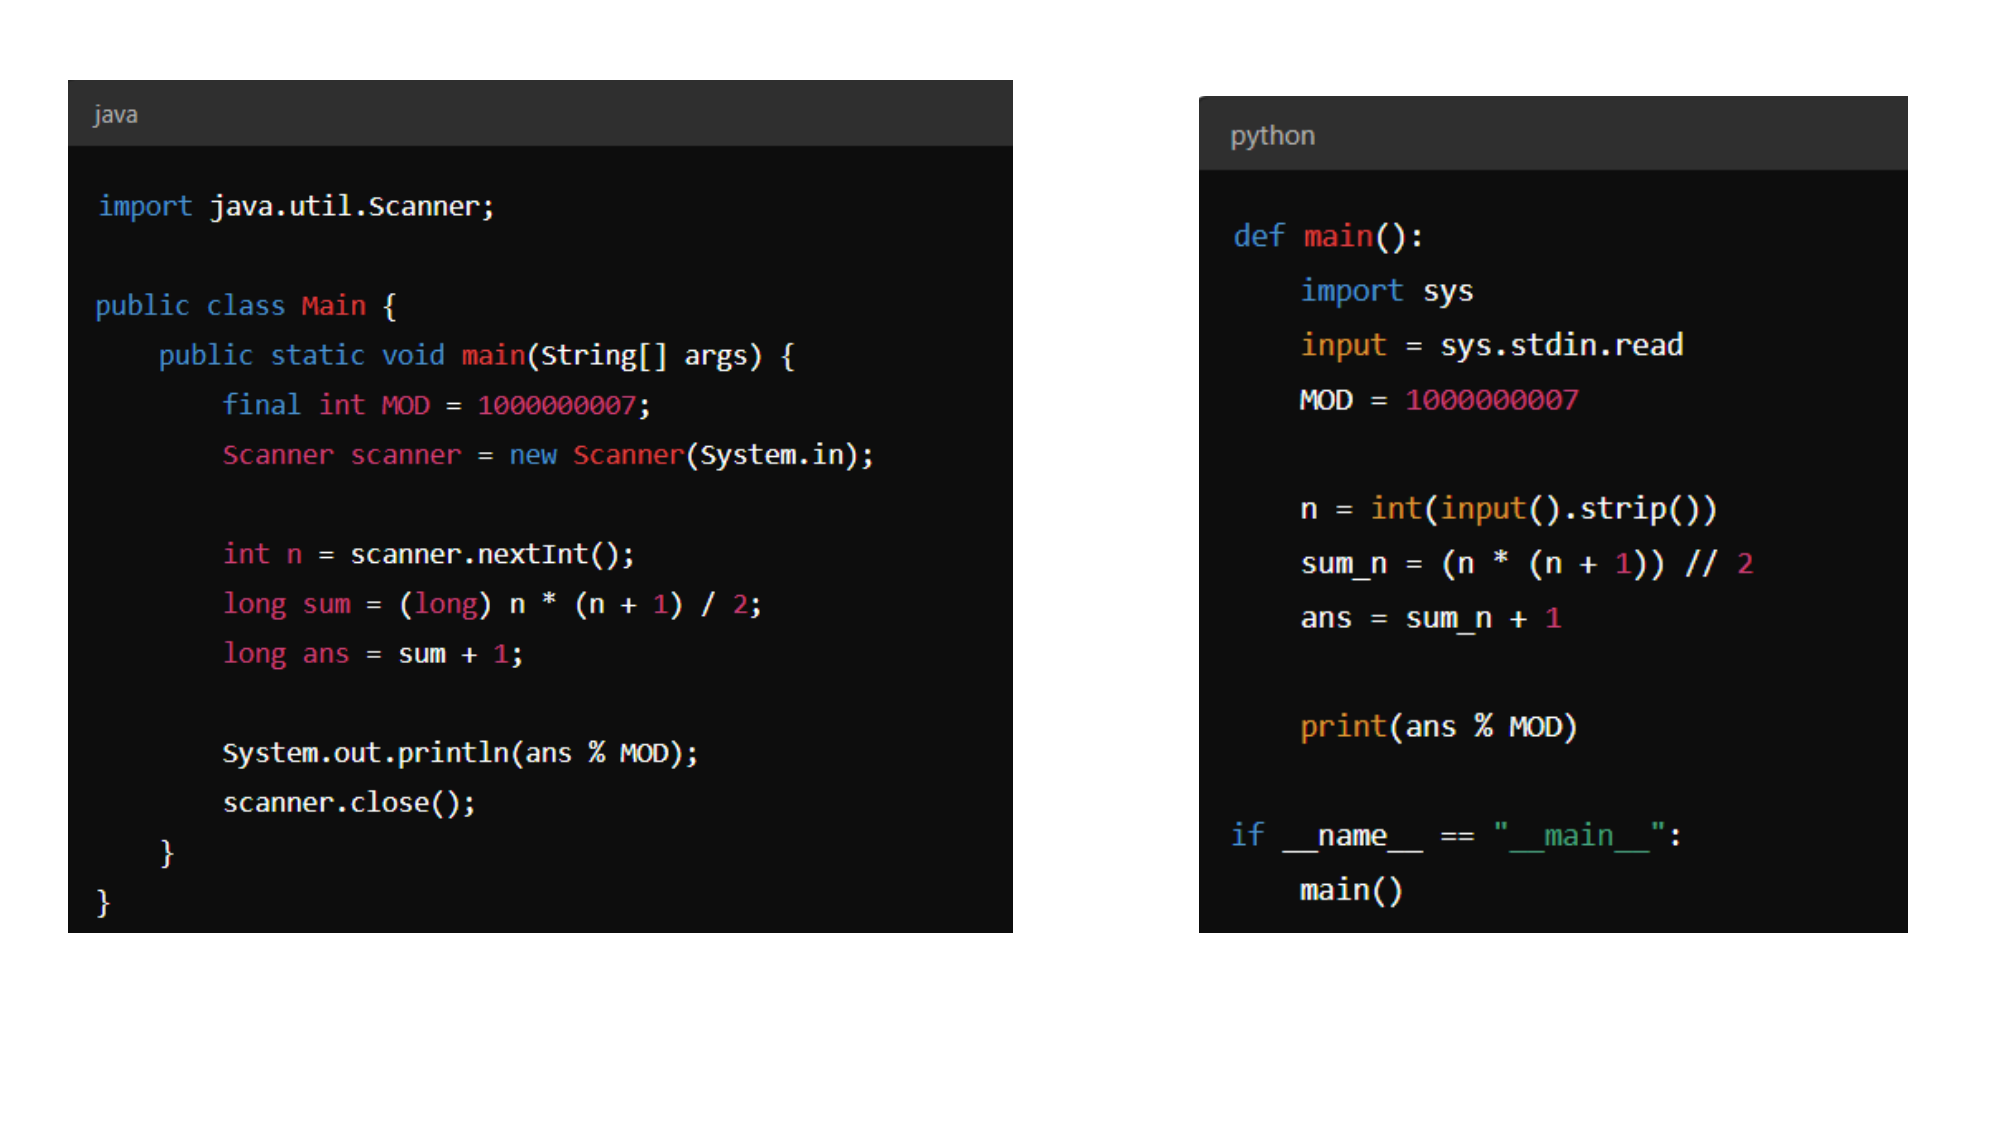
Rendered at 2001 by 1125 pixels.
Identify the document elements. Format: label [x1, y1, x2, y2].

picture [68, 80, 1013, 933]
picture [1199, 96, 1908, 933]
